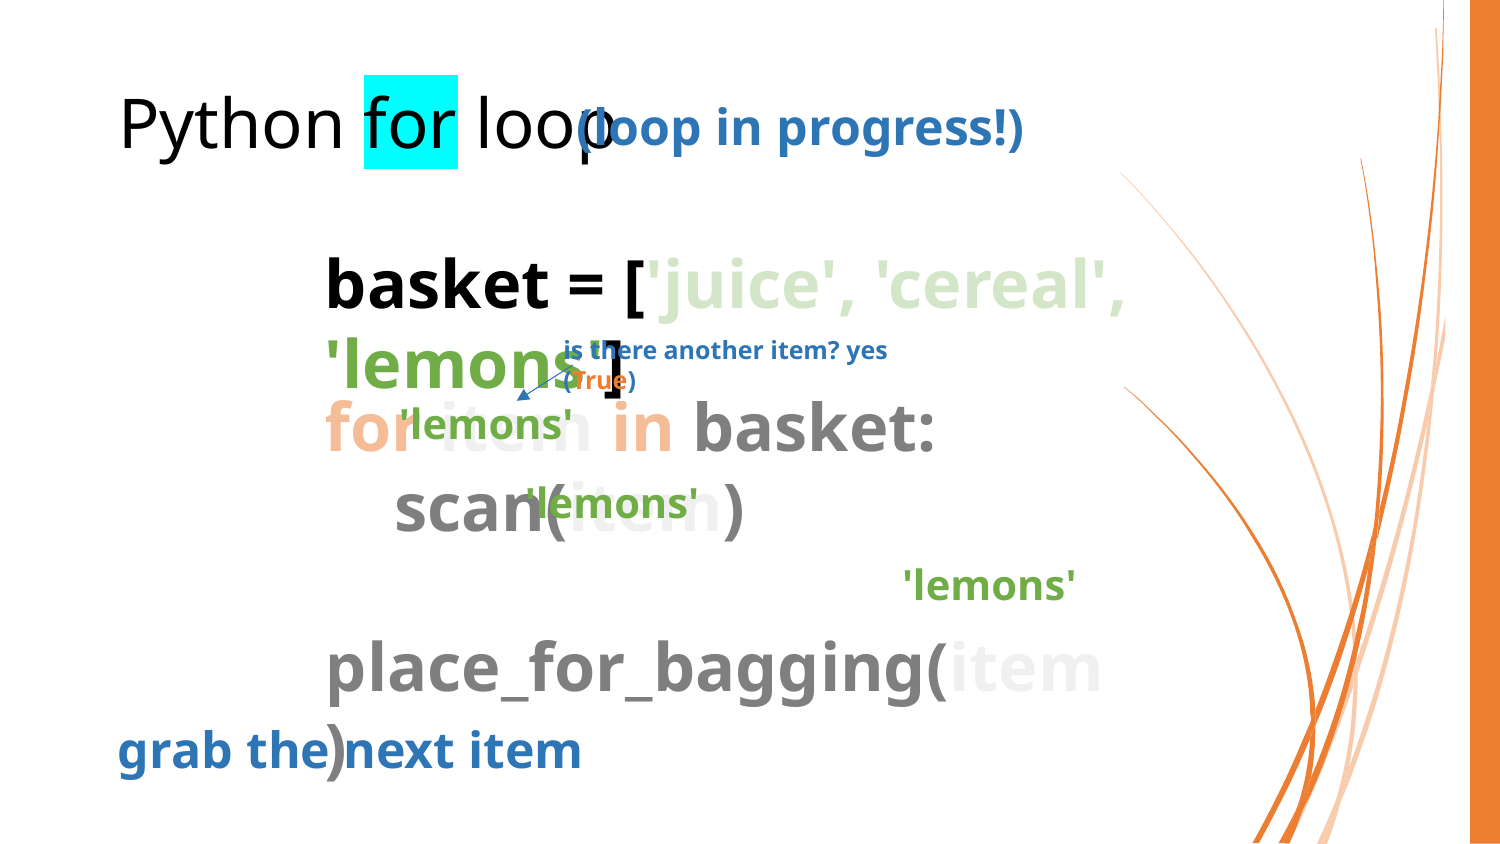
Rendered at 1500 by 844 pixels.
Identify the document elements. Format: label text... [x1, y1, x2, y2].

text_box for item in basket: scan(item) place_for_bagging(item) [310, 409, 1140, 793]
text_box (loop in progress!) [561, 88, 1124, 164]
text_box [516, 365, 573, 401]
text_box 'lemons' [384, 390, 589, 456]
text_box grab the next item [103, 711, 665, 786]
text_box 'lemons' [887, 551, 1092, 617]
text_box is there another item? yes (True) [548, 327, 928, 403]
text_box basket = ['juice', 'cereal', 'lemons'] [310, 234, 1431, 409]
title Python for loop [103, 44, 1397, 208]
text_box 'lemons' [509, 469, 714, 534]
